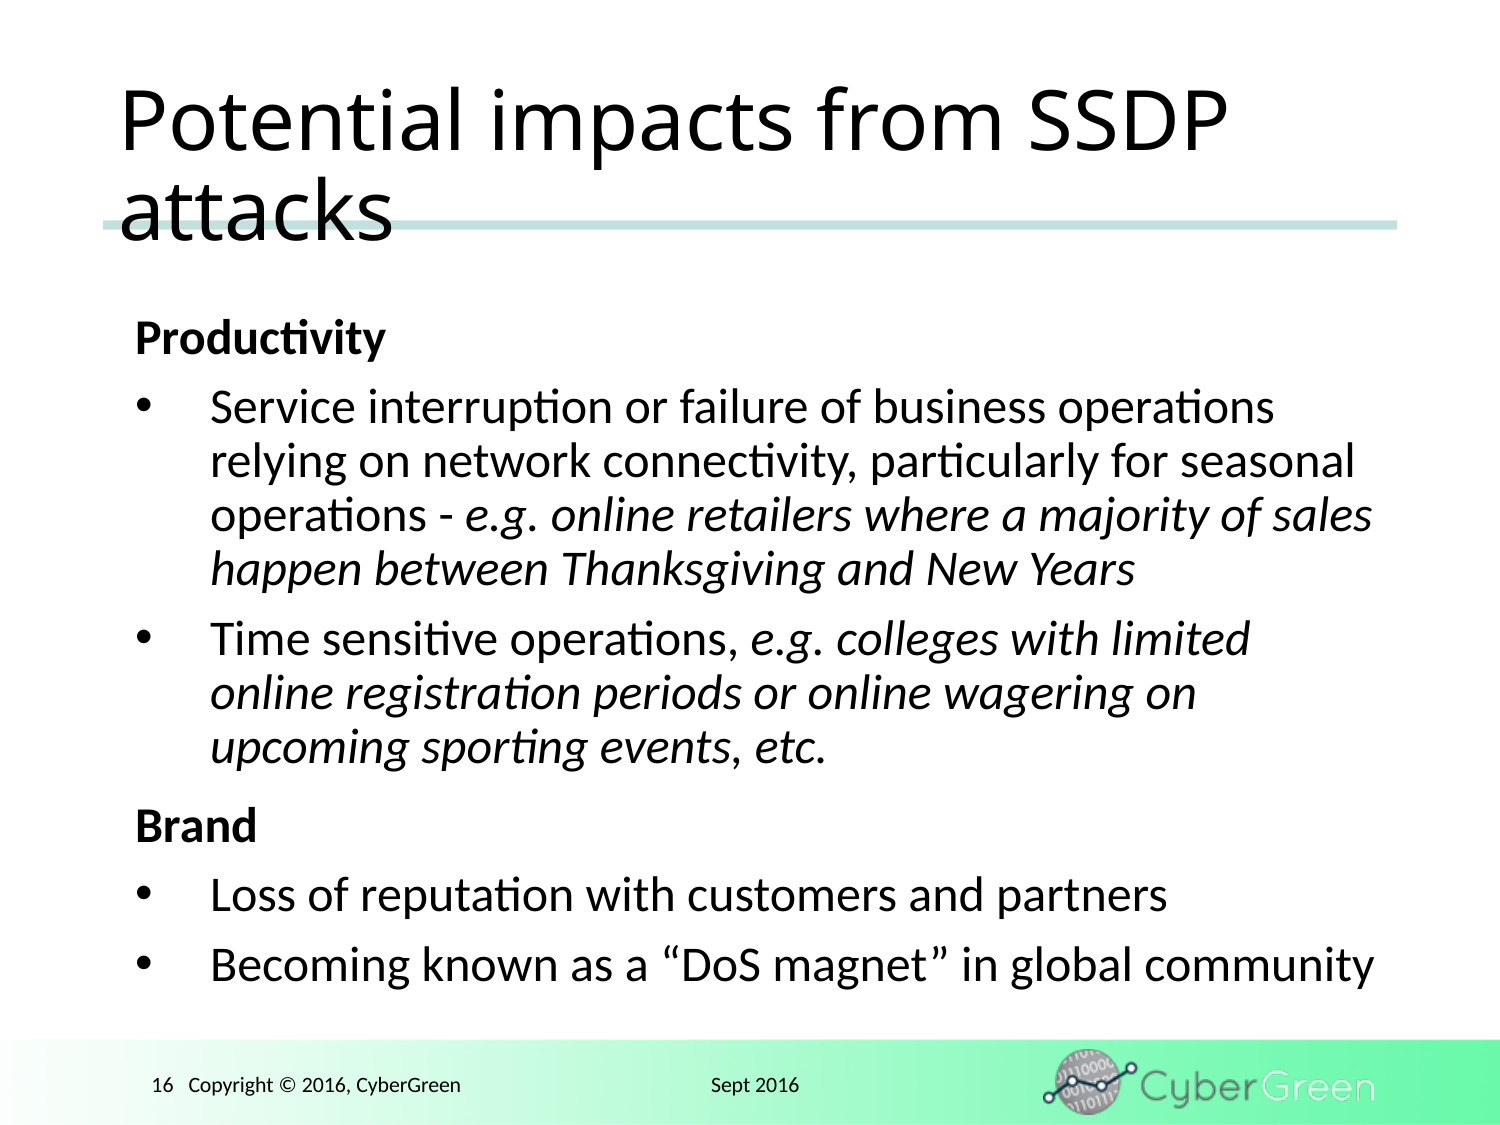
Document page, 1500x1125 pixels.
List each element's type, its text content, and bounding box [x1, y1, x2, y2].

list Productivity Service interruption or failure of business operations relying on network connectivity, particularly for seasonal operations - e.g. online retailers where a majority of sales happen between Thanksgiving and New Years Time sensitive operations, e.g. colleges with limited online registration periods or online wagering on upcoming sporting events, etc. Brand Loss of reputation with customers and partners Becoming known as a “DoS magnet” in global community [119, 303, 1397, 1012]
title Potential impacts from SSDP attacks [103, 59, 1473, 278]
picture [2, 1041, 1500, 1124]
footer 16 Copyright © 2016, CyberGreen Sept 2016 [136, 1063, 821, 1108]
